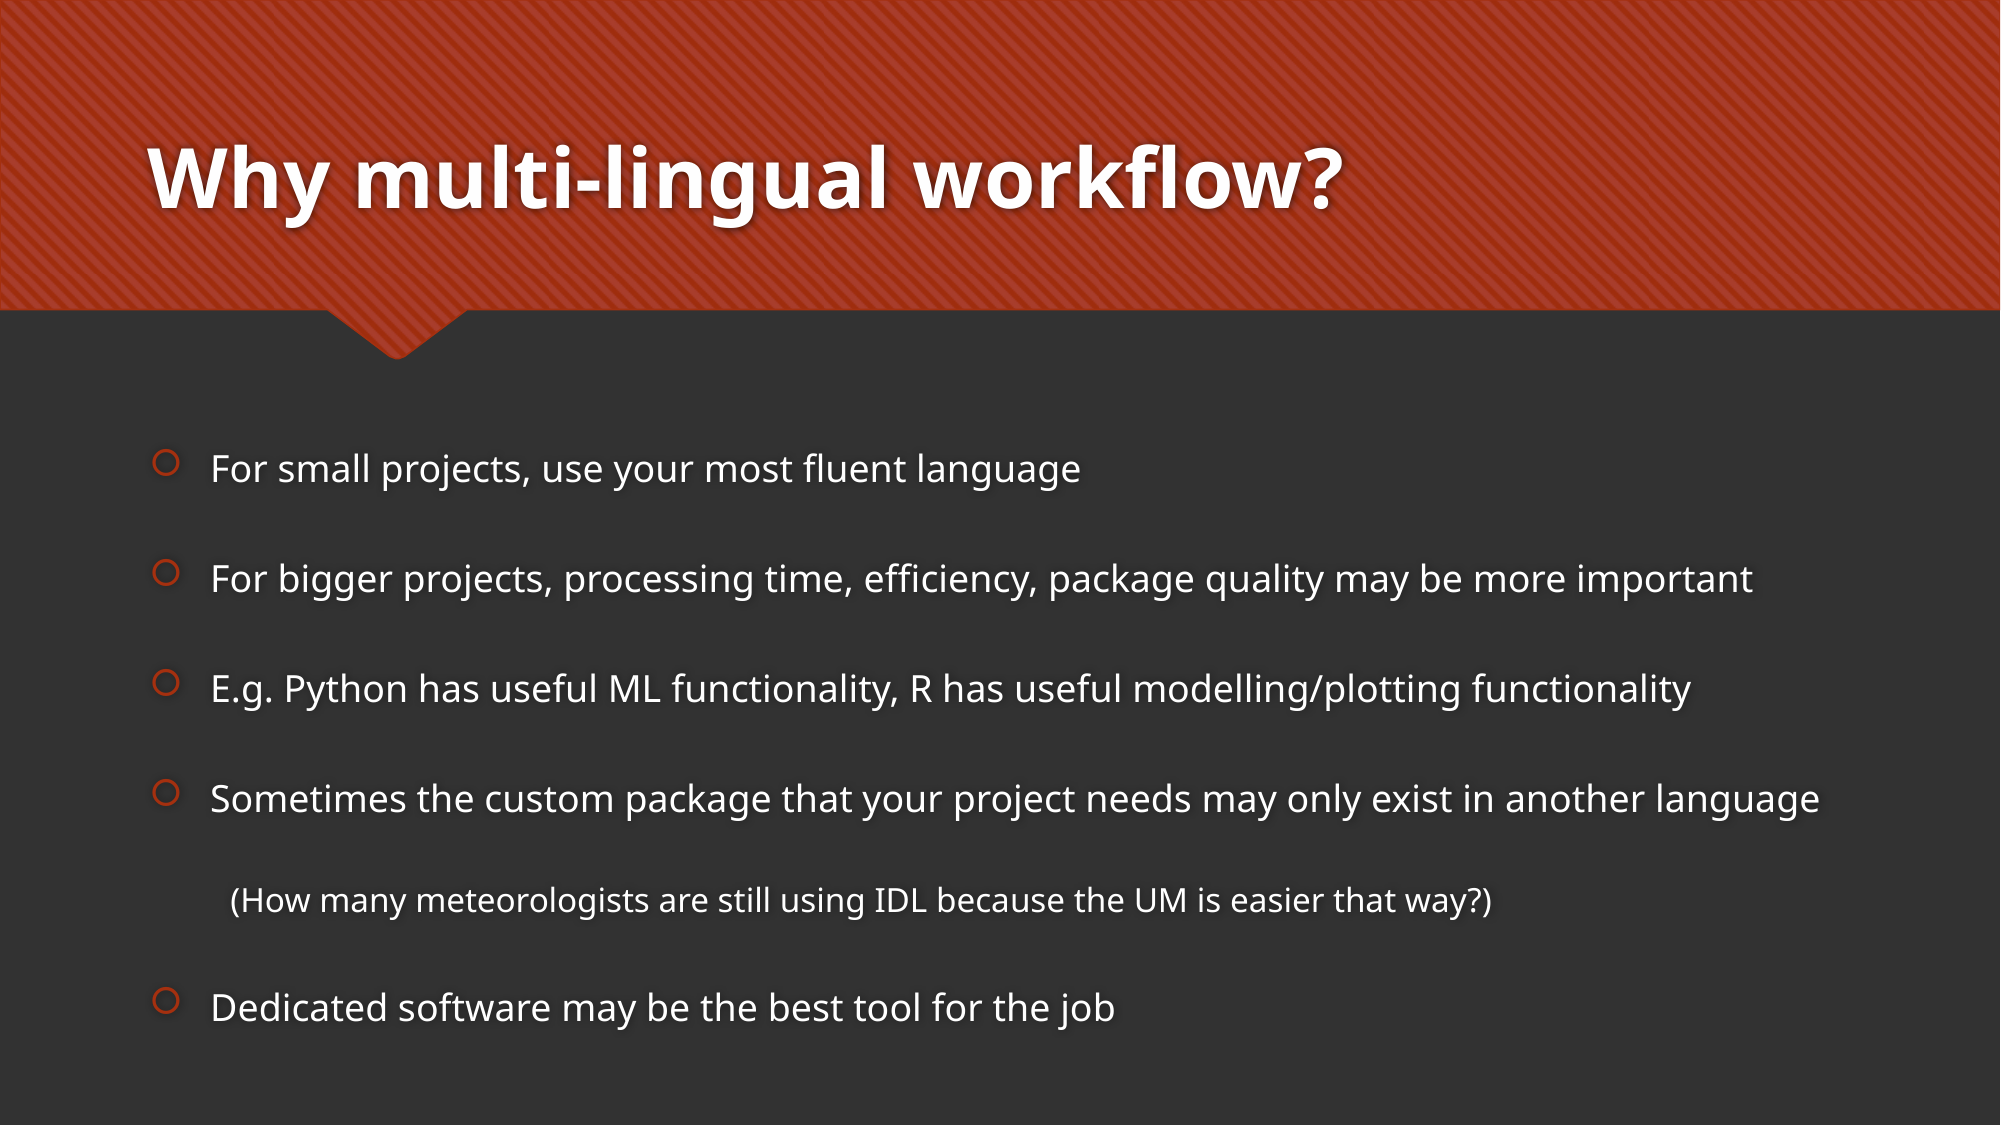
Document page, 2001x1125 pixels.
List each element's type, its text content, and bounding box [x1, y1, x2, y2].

title Why multi-lingual workflow? [132, 73, 1868, 233]
list For small projects, use your most fluent language For bigger projects, processing time, efficiency, package quality may be more important E.g. Python has useful ML functionality, R has useful modelling/plotting functionality Sometimes the custom package that your project needs may only exist in another language (How many meteorologists are still using IDL because the UM is easier that way?) Dedicated software may be the best tool for the job [134, 364, 1866, 1064]
